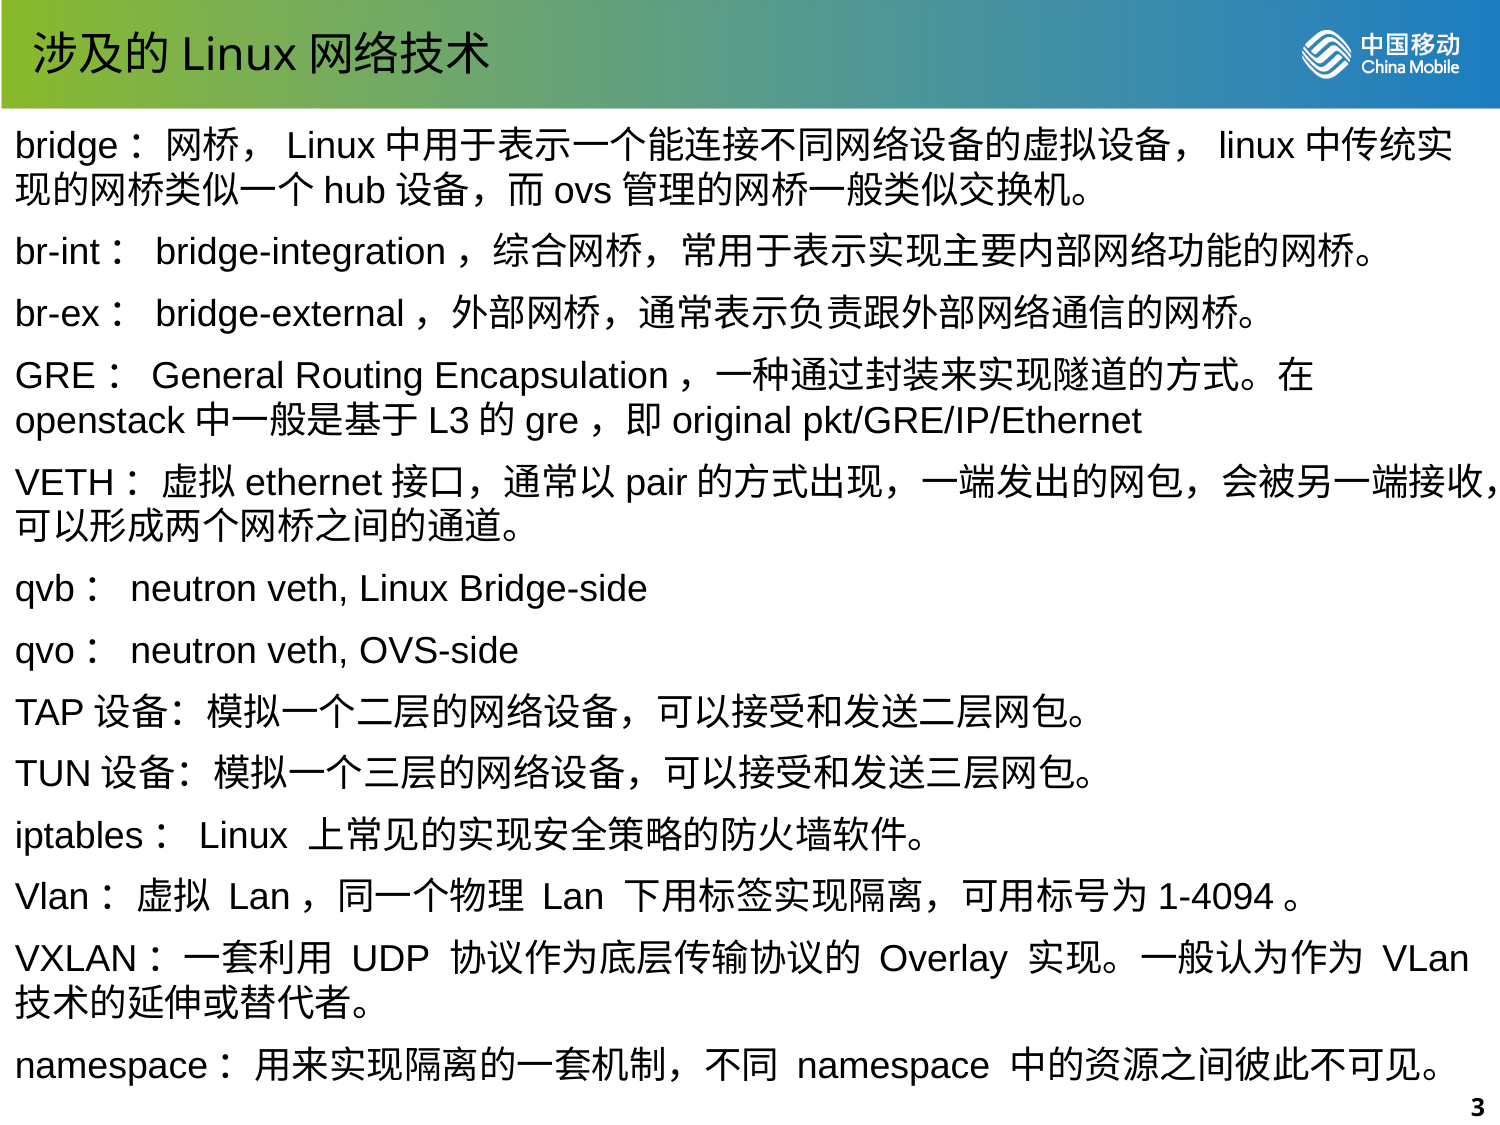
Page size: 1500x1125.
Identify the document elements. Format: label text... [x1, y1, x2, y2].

picture [0, 0, 1500, 113]
title 涉及的Linux网络技术 [17, 11, 1312, 94]
picture [0, 1094, 1500, 1125]
text_box bridge：网桥，Linux中用于表示一个能连接不同网络设备的虚拟设备，linux中传统实现的网桥类似一个hub设备，而ovs管理的网桥一般类似交换机。 br-int：bridge-integration，综合网桥，常用于表示实现主要内部网络功能的网桥。 br-ex：bridge-external，外部网桥，通常表示负责跟外部网络通信的网桥。 GRE：General Routing Encapsulation，一种通过封装来实现隧道的方式。在openstack中一般是基于L3的gre，即original pkt/GRE/IP/Ethernet VETH：虚拟ethernet接口，通常以pair的方式出现，一端发出的网包，会被另一端接收，可以形成两个网桥之间的通道。 qvb：neutron veth, Linux Bridge-side qvo：neutron veth, OVS-side TAP设备：模拟一个二层的网络设备，可以接受和发送二层网包。 TUN设备：模拟一个三层的网络设备，可以接受和发送三层网包。 iptables：Linux 上常见的实现安全策略的防火墙软件。 Vlan：虚拟 Lan，同一个物理 Lan 下用标签实现隔离，可用标号为1-4094。 VXLAN：一套利用 UDP 协议作为底层传输协议的 Overlay 实现。一般认为作为 VLan 技术的延伸或替代者。 namespace：用来实现隔离的一套机制，不同 namespace 中的资源之间彼此不可见。 [0, 113, 1500, 1094]
